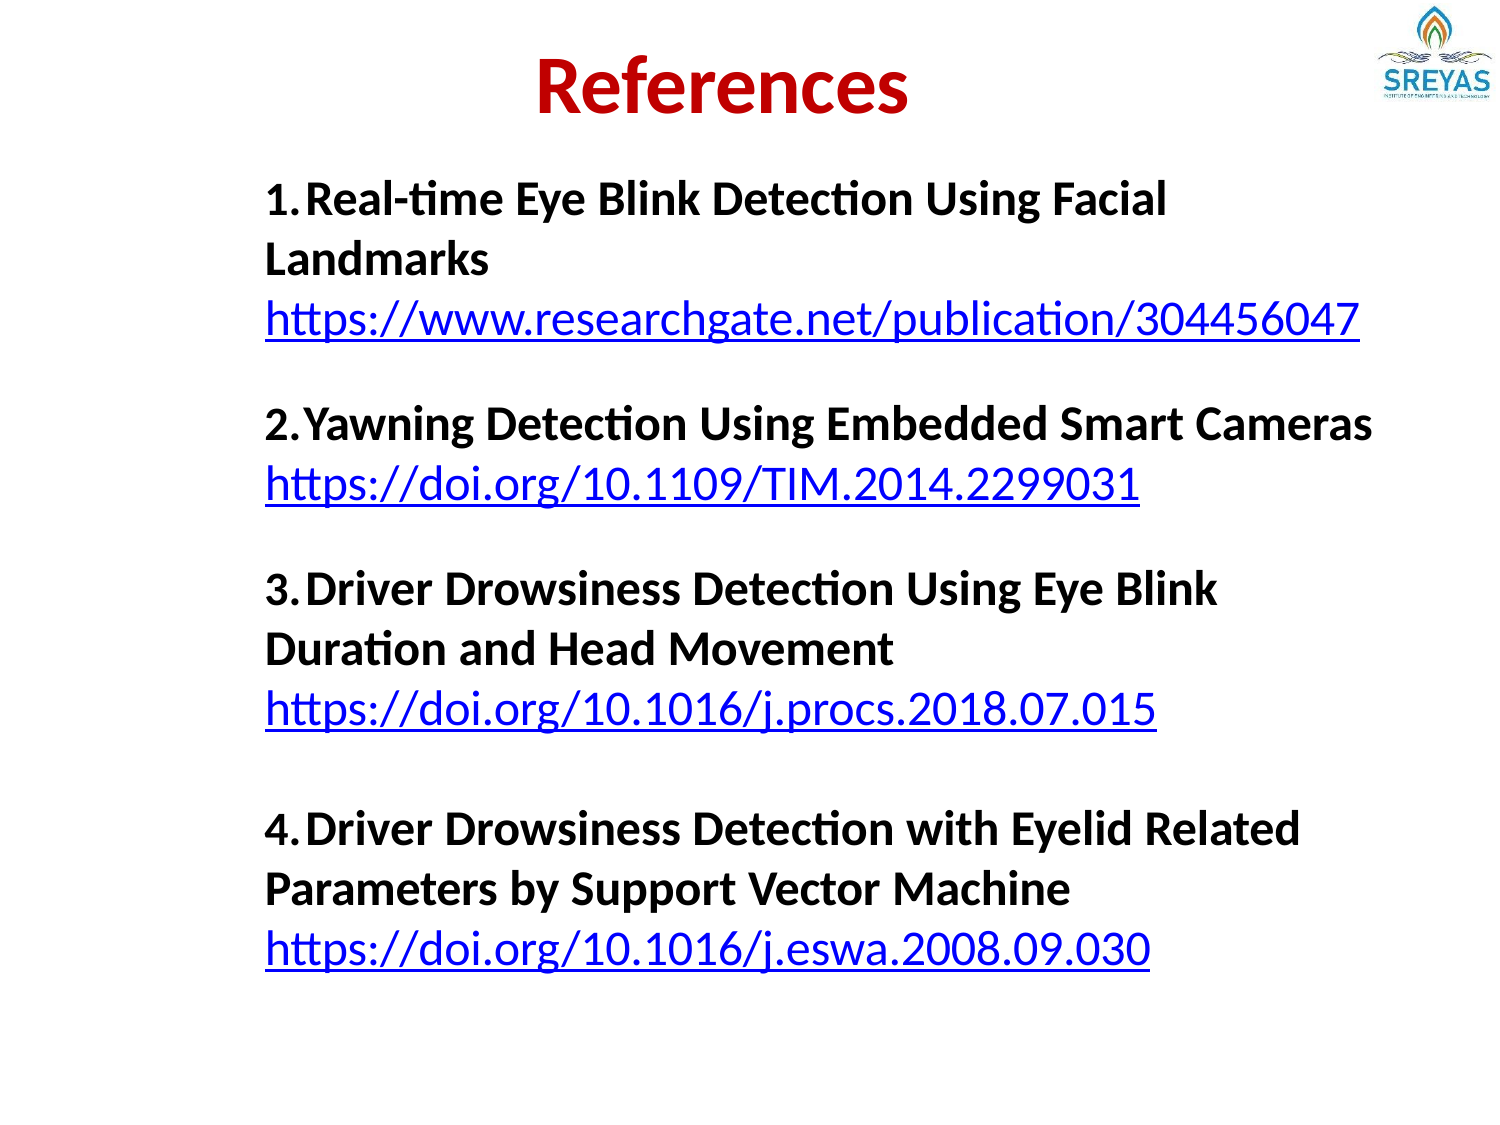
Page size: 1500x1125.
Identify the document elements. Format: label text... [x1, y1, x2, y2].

text_box Real-time Eye Blink Detection Using Facial Landmarks https://www.researchgate.net/publication/304456047 Yawning Detection Using Embedded Smart Cameras https://doi.org/10.1109/TIM.2014.2299031 Driver Drowsiness Detection Using Eye Blink Duration and Head Movement https://doi.org/10.1016/j.procs.2018.07.015 Driver Drowsiness Detection with Eyelid Related Parameters by Support Vector Machine https://doi.org/10.1016/j.eswa.2008.09.030 [262, 163, 1379, 976]
title References [533, 27, 917, 163]
picture [1374, 3, 1496, 103]
